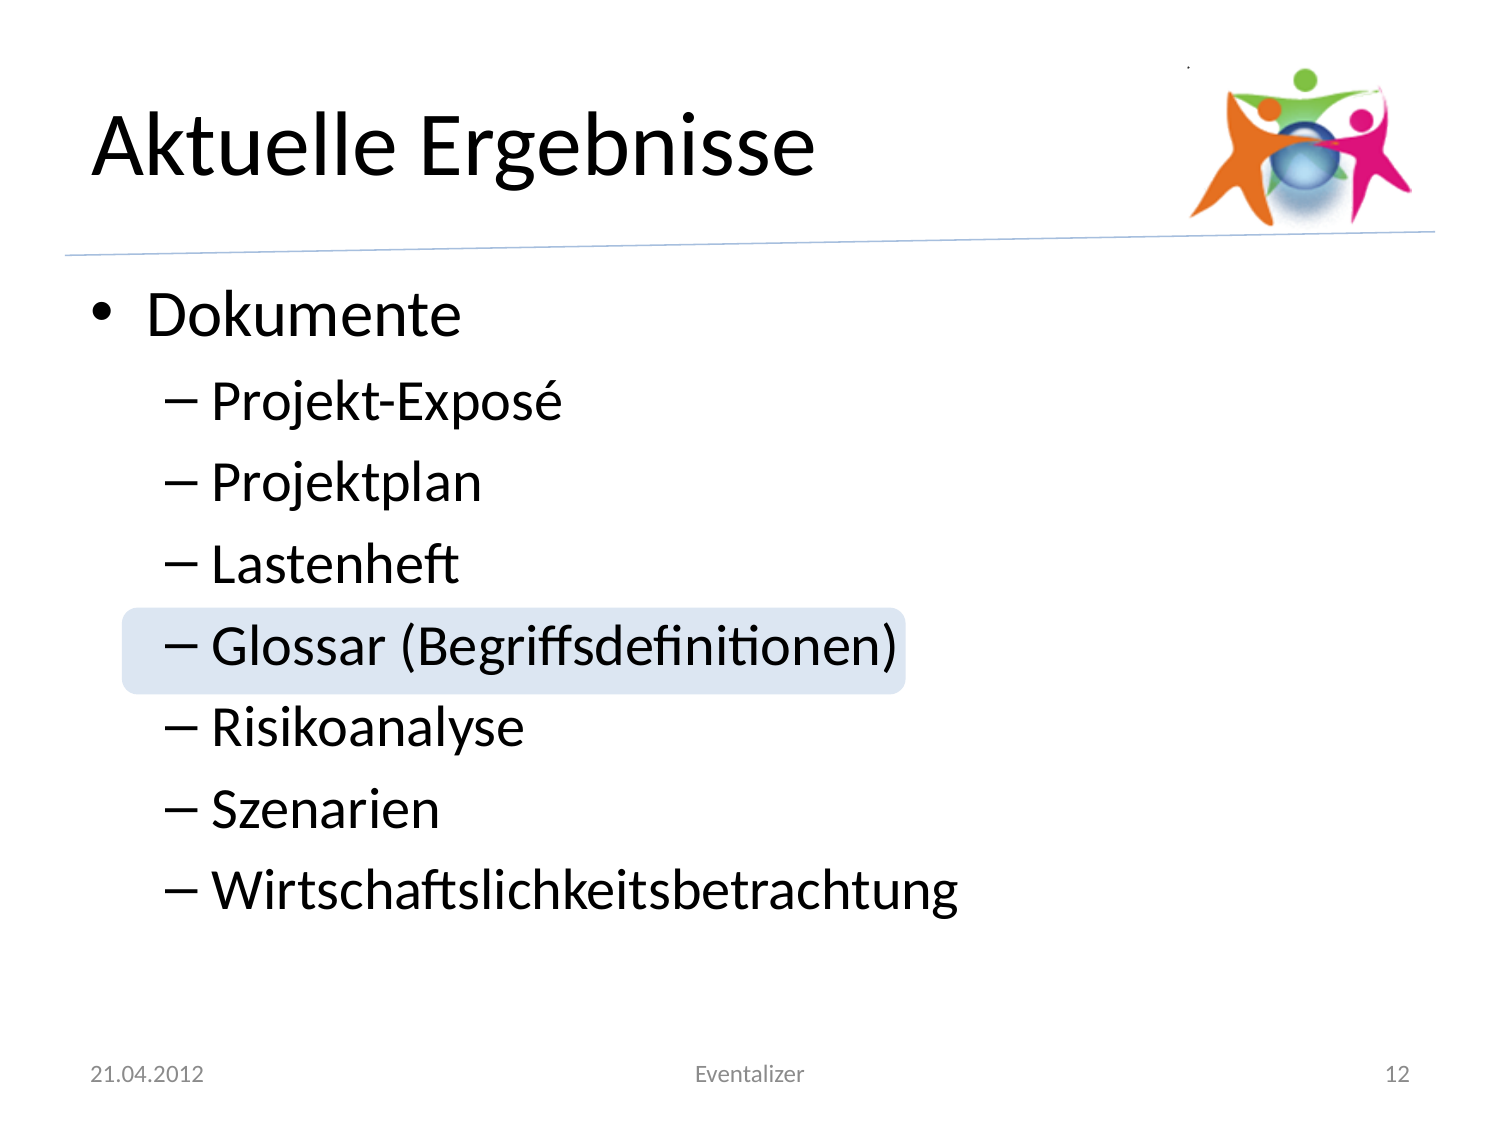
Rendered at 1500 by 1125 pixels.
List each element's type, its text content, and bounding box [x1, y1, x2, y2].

footer Eventalizer [512, 1042, 988, 1103]
list Dokumente Projekt-Exposé Projektplan Lastenheft Glossar (Begriffsdefinitionen) Risikoanalyse Szenarien Wirtschaftslichkeitsbetrachtung [75, 262, 1500, 1005]
title Aktuelle Ergebnisse [76, 45, 1164, 233]
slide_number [75, 1042, 425, 1103]
slide_number 12 [1074, 1042, 1425, 1103]
picture [1187, 66, 1412, 232]
